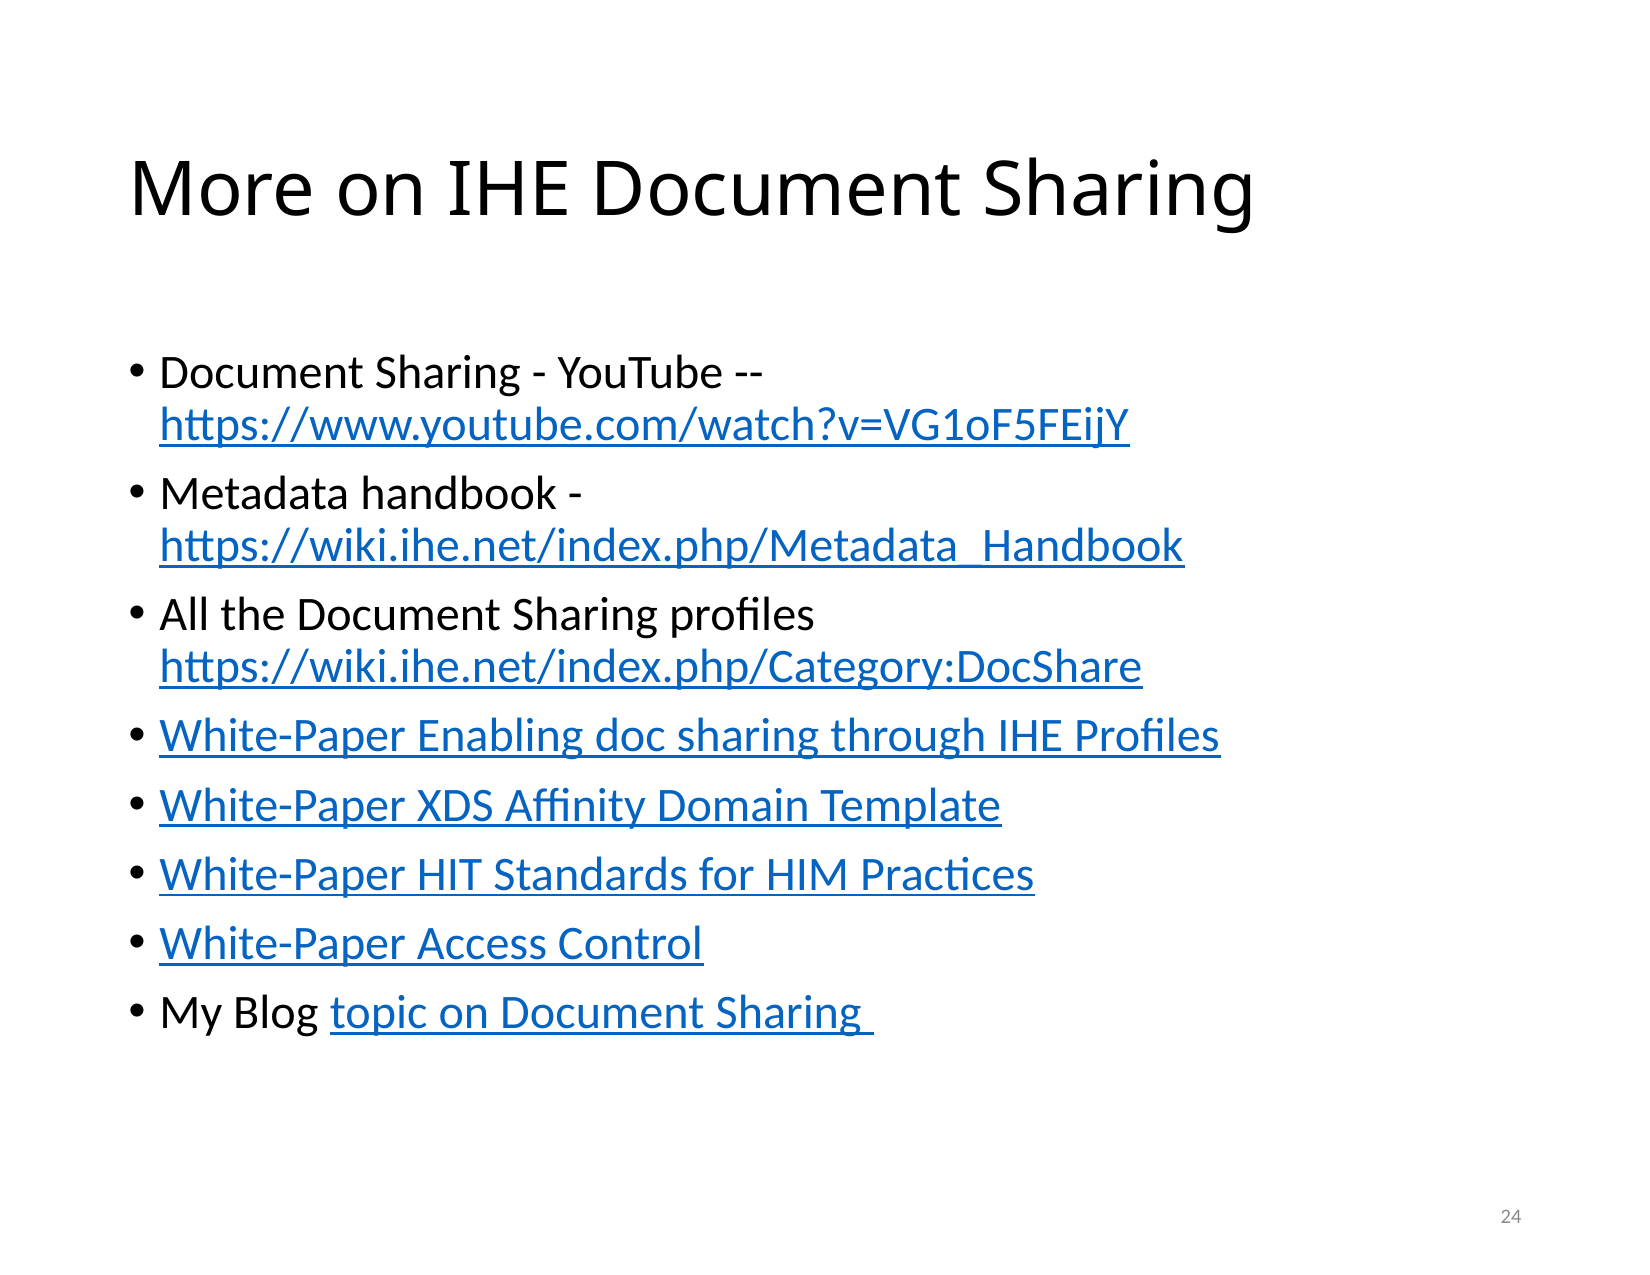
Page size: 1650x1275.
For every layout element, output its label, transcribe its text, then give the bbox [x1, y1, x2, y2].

title More on IHE Document Sharing [113, 67, 1537, 315]
list Document Sharing - YouTube -- https://www.youtube.com/watch?v=VG1oF5FEijY Metadata handbook - https://wiki.ihe.net/index.php/Metadata_Handbook All the Document Sharing profiles https://wiki.ihe.net/index.php/Category:DocShare White-Paper Enabling doc sharing through IHE Profiles White-Paper XDS Affinity Domain Template White-Paper HIT Standards for HIM Practices White-Paper Access Control My Blog topic on Document Sharing [113, 339, 1537, 1149]
slide_number 24 [1165, 1181, 1537, 1250]
